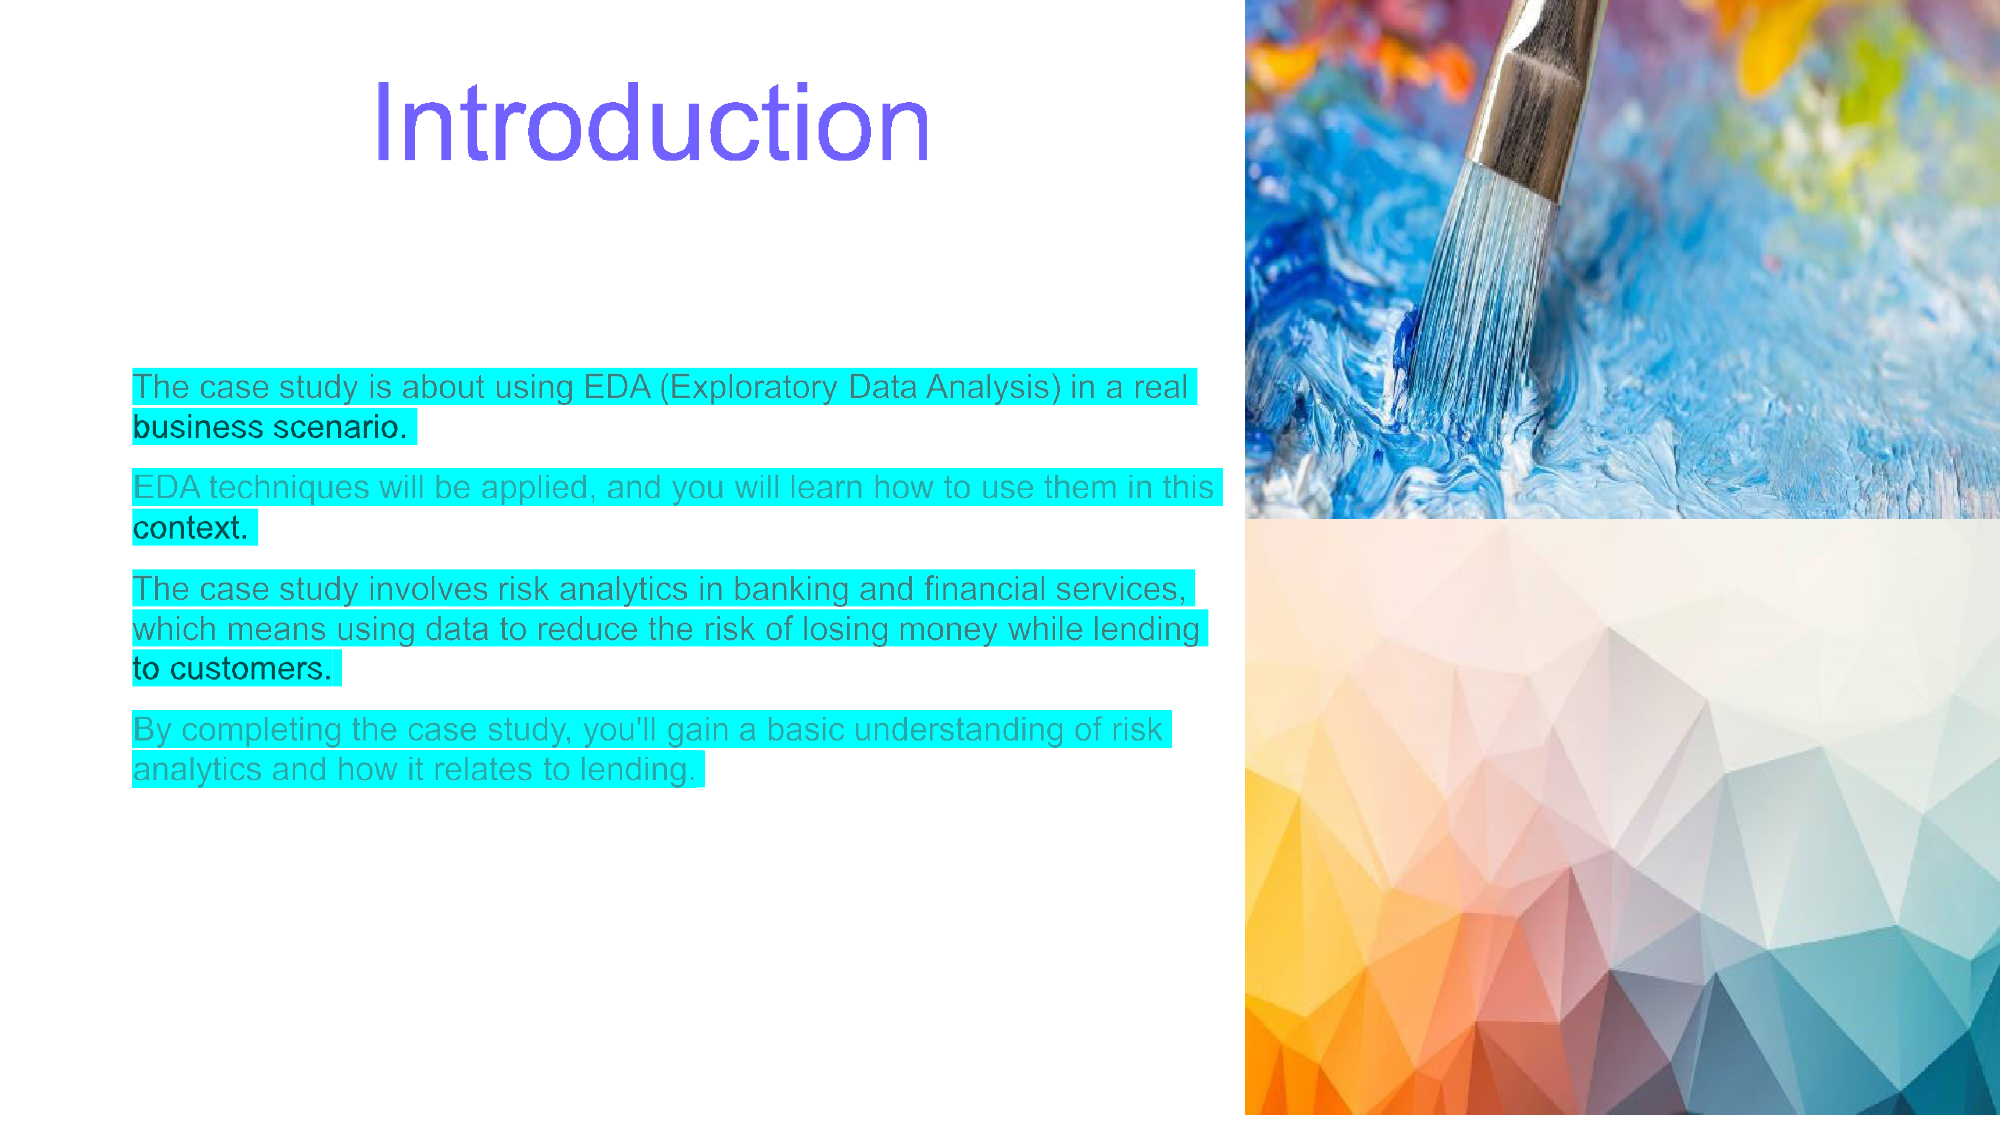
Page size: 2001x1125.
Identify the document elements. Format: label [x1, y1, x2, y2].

text_box [1244, 0, 2000, 1115]
text_box [132, 367, 1198, 446]
text_box [132, 569, 1209, 687]
text_box [132, 710, 1173, 788]
picture [377, 81, 927, 162]
text_box [132, 468, 1223, 546]
